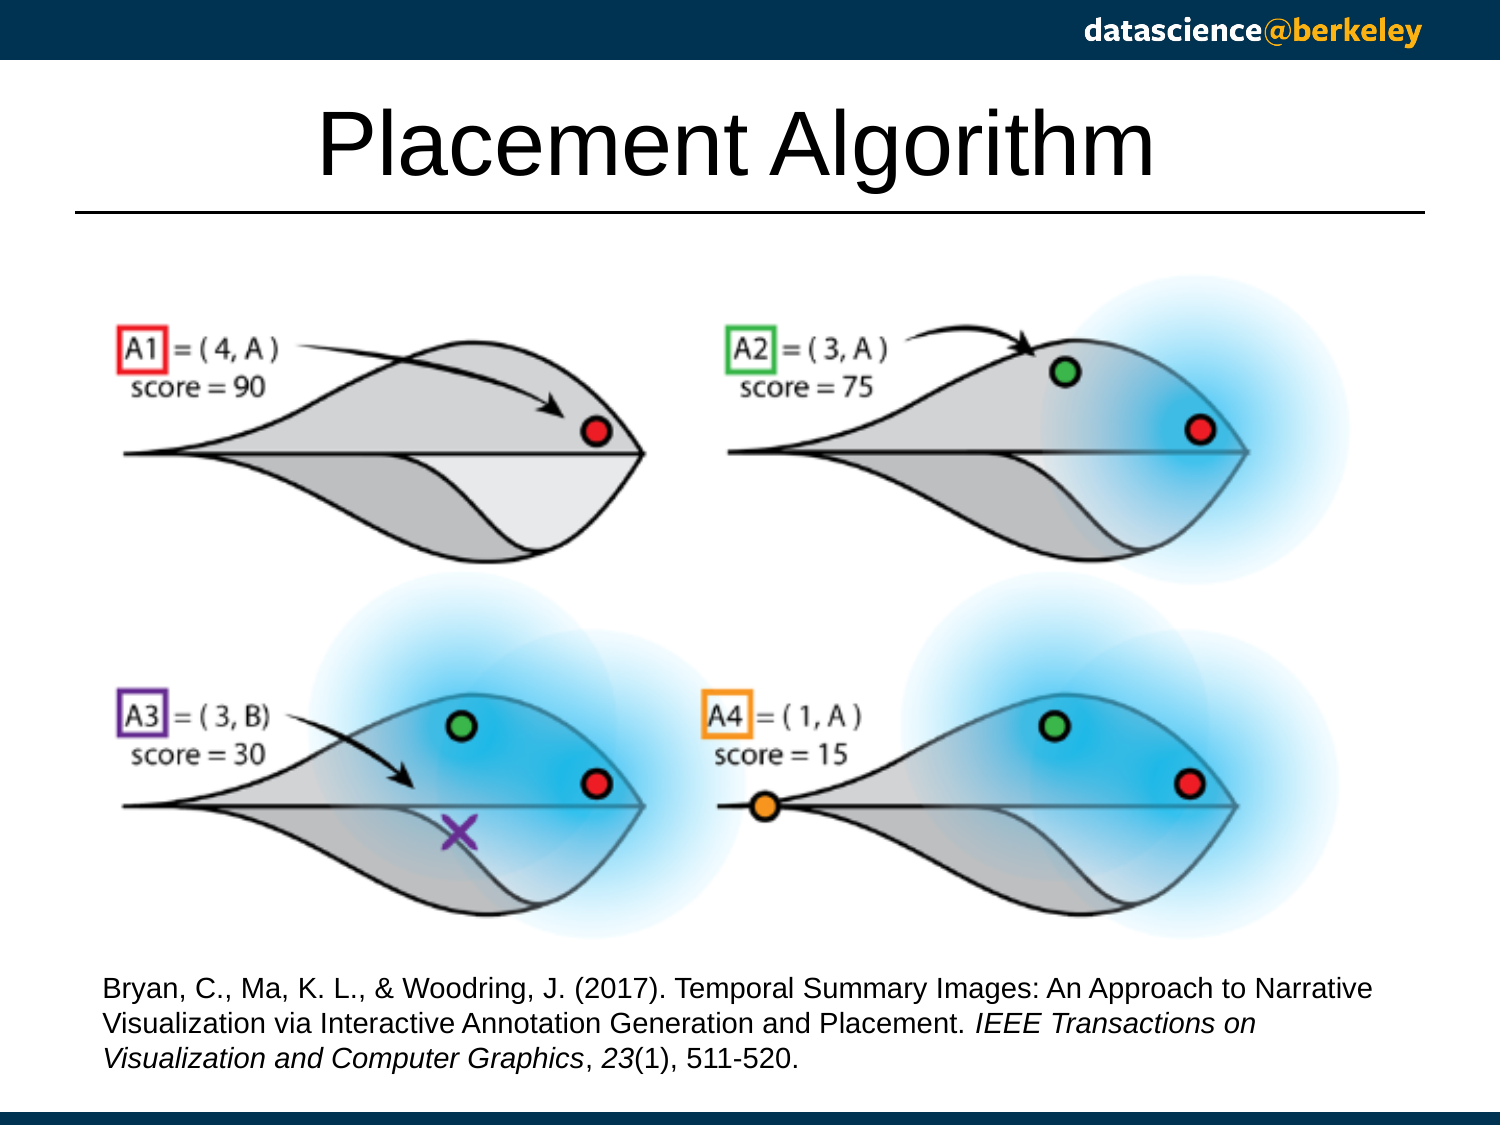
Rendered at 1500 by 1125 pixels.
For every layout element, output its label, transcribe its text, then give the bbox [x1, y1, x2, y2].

text_box Bryan, C., Ma, K. L., & Woodring, J. (2017). Temporal Summary Images: An Approach to Narrative Visualization via Interactive Annotation Generation and Placement. IEEE Transactions on Visualization and Computer Graphics, 23(1), 511-520. [87, 999, 1438, 1125]
picture [1079, 10, 1431, 52]
picture [0, 237, 1481, 990]
title Placement Algorithm [75, 45, 1425, 233]
